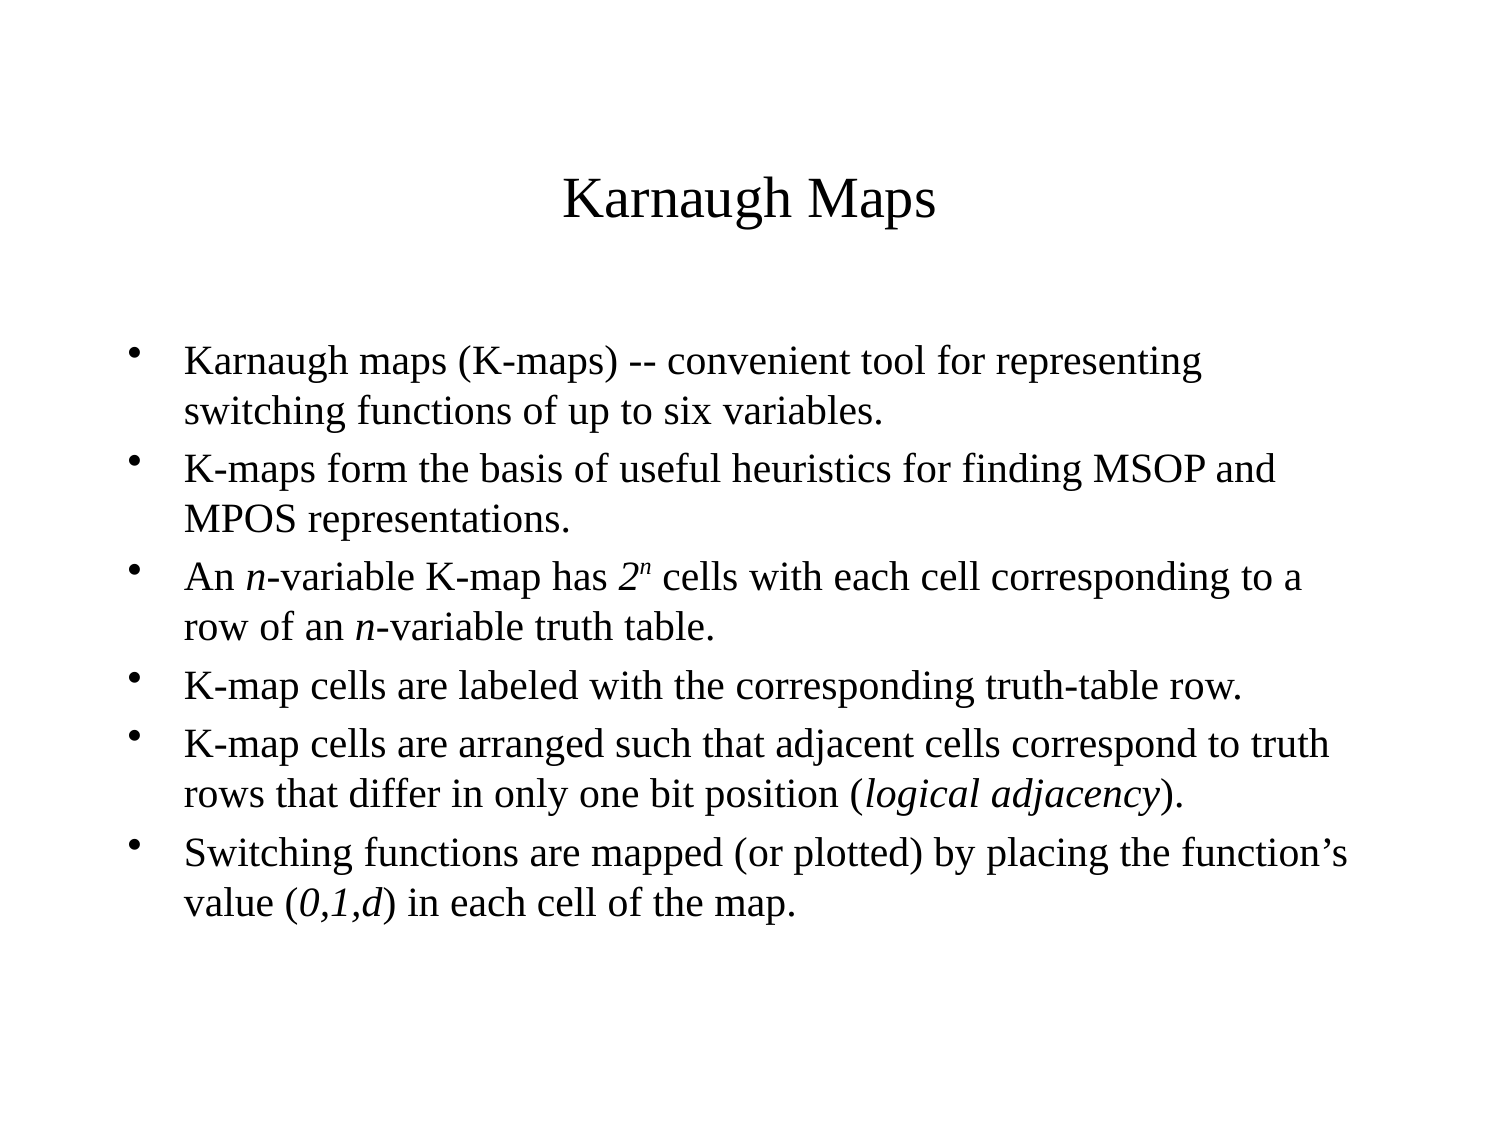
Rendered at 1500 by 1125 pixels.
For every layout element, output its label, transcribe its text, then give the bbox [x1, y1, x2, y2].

list Karnaugh maps (K-maps) -- convenient tool for representing switching functions of up to six variables. K-maps form the basis of useful heuristics for finding MSOP and MPOS representations. An n-variable K-map has 2n cells with each cell corresponding to a row of an n-variable truth table. K-map cells are labeled with the corresponding truth-table row. K-map cells are arranged such that adjacent cells correspond to truth rows that differ in only one bit position (logical adjacency). Switching functions are mapped (or plotted) by placing the function’s value (0,1,d) in each cell of the map. [112, 324, 1388, 1001]
title Karnaugh Maps [112, 99, 1388, 288]
